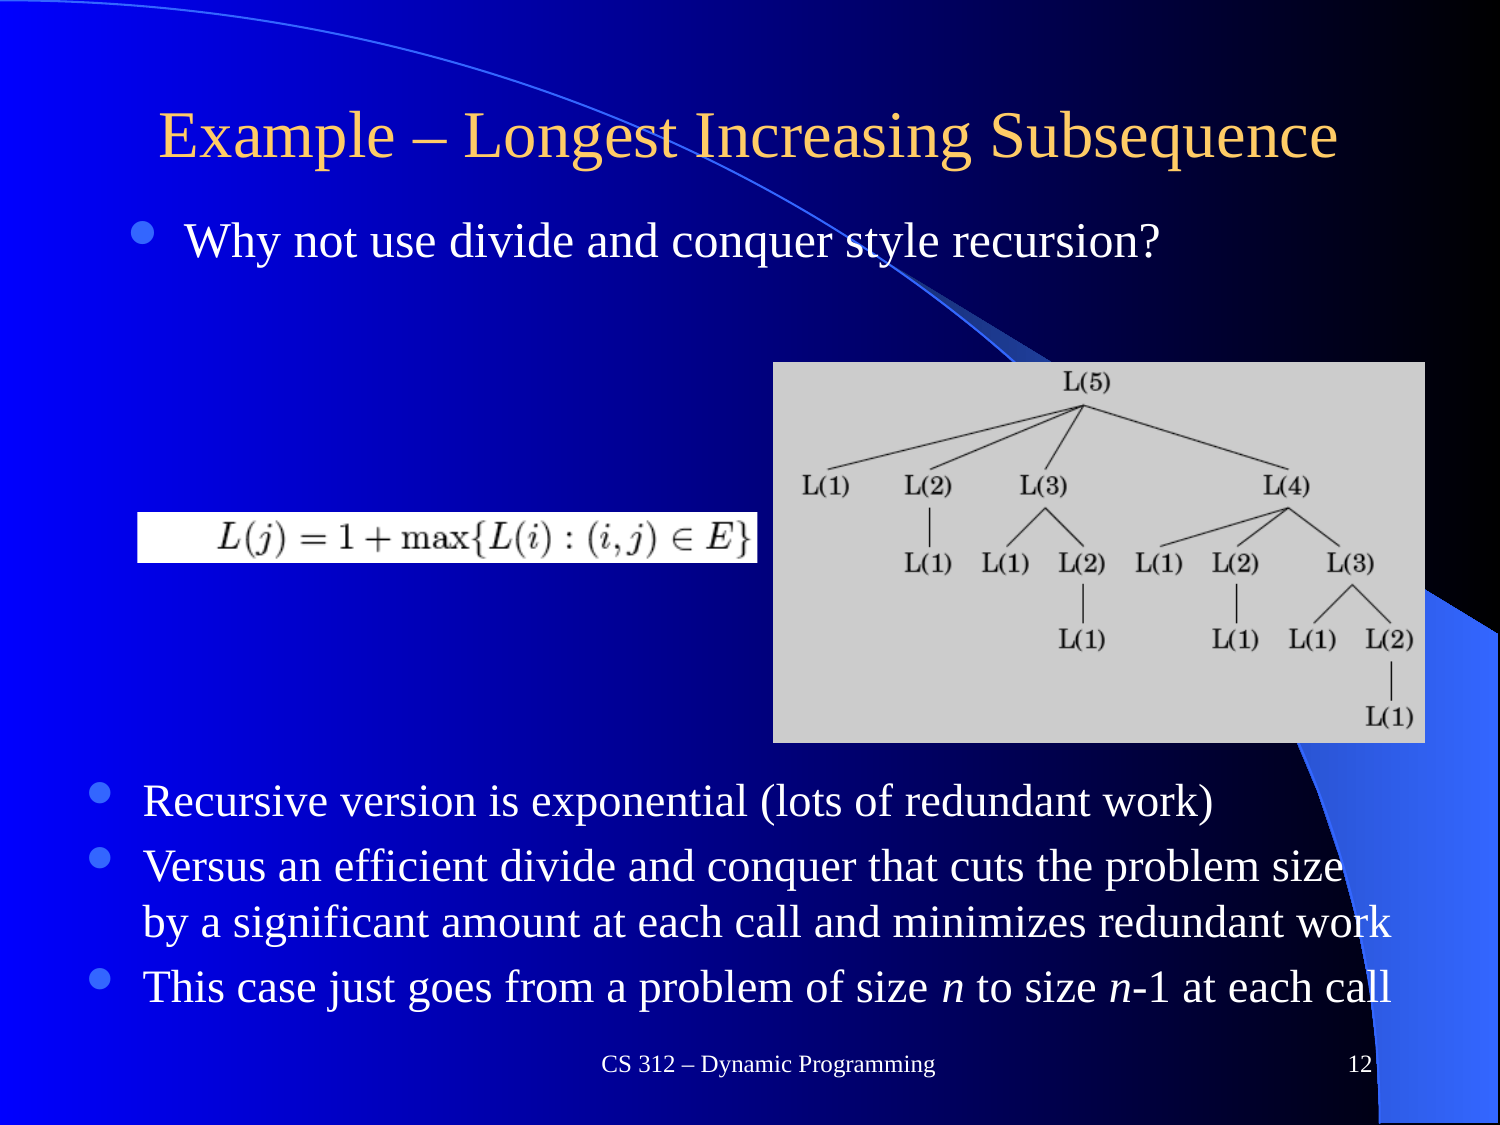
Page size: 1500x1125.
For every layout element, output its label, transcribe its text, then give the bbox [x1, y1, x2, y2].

picture [137, 512, 758, 563]
text_box Recursive version is exponential (lots of redundant work) Versus an efficient divide and conquer that cuts the problem size by a significant amount at each call and minimizes redundant work This case just goes from a problem of size n to size n-1 at each call [71, 762, 1417, 1050]
picture [772, 362, 1425, 743]
slide_number 12 [1074, 1050, 1388, 1101]
list Why not use divide and conquer style recursion? [112, 199, 1425, 363]
title Example – Longest Increasing Subsequence [112, 62, 1388, 199]
footer CS 312 – Dynamic Programming [474, 1050, 1063, 1101]
